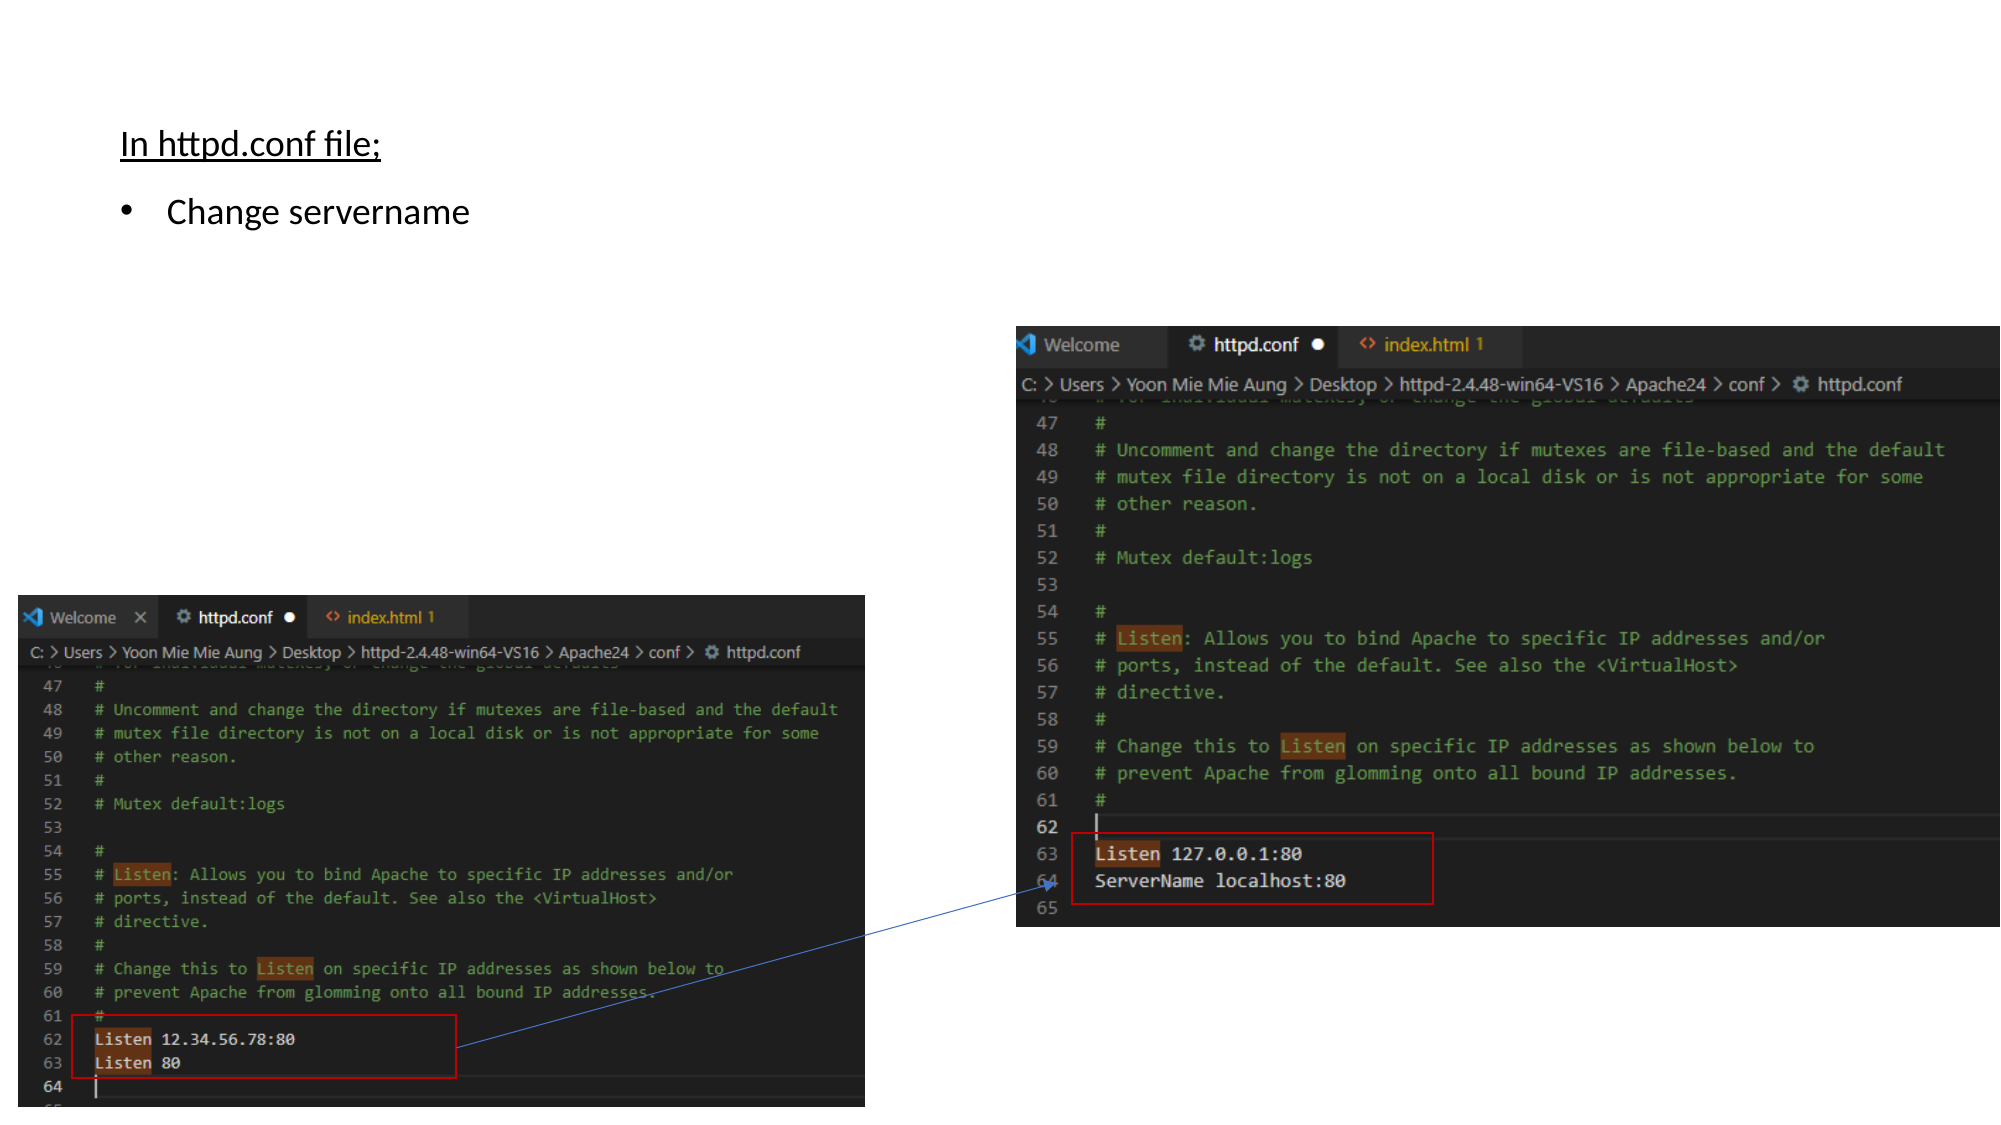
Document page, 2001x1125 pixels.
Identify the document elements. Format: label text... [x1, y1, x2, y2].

picture [18, 595, 865, 1107]
text_box In httpd.conf file; Change servername [105, 89, 1624, 240]
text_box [456, 882, 1057, 1048]
picture [1016, 326, 2000, 927]
